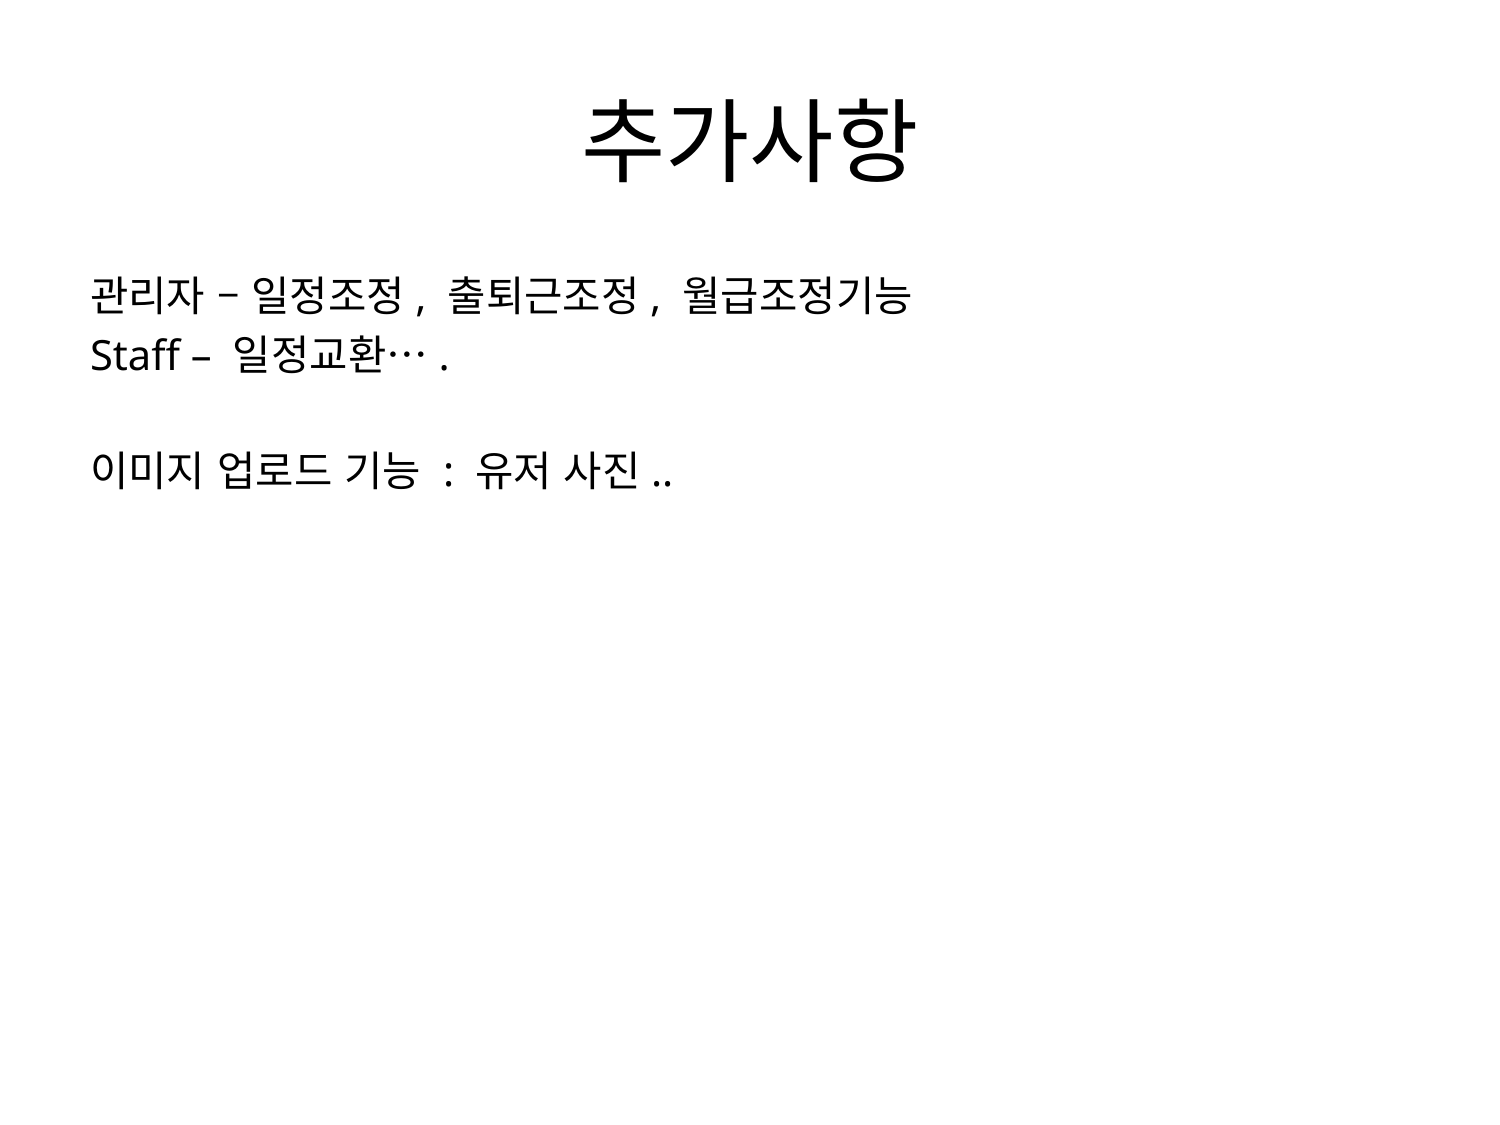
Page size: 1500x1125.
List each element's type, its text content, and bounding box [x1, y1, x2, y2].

list 관리자 – 일정조정, 출퇴근조정, 월급조정기능 Staff – 일정교환…. 이미지 업로드 기능 : 유저 사진.. [75, 262, 1425, 1005]
title 추가사항 [75, 45, 1425, 233]
